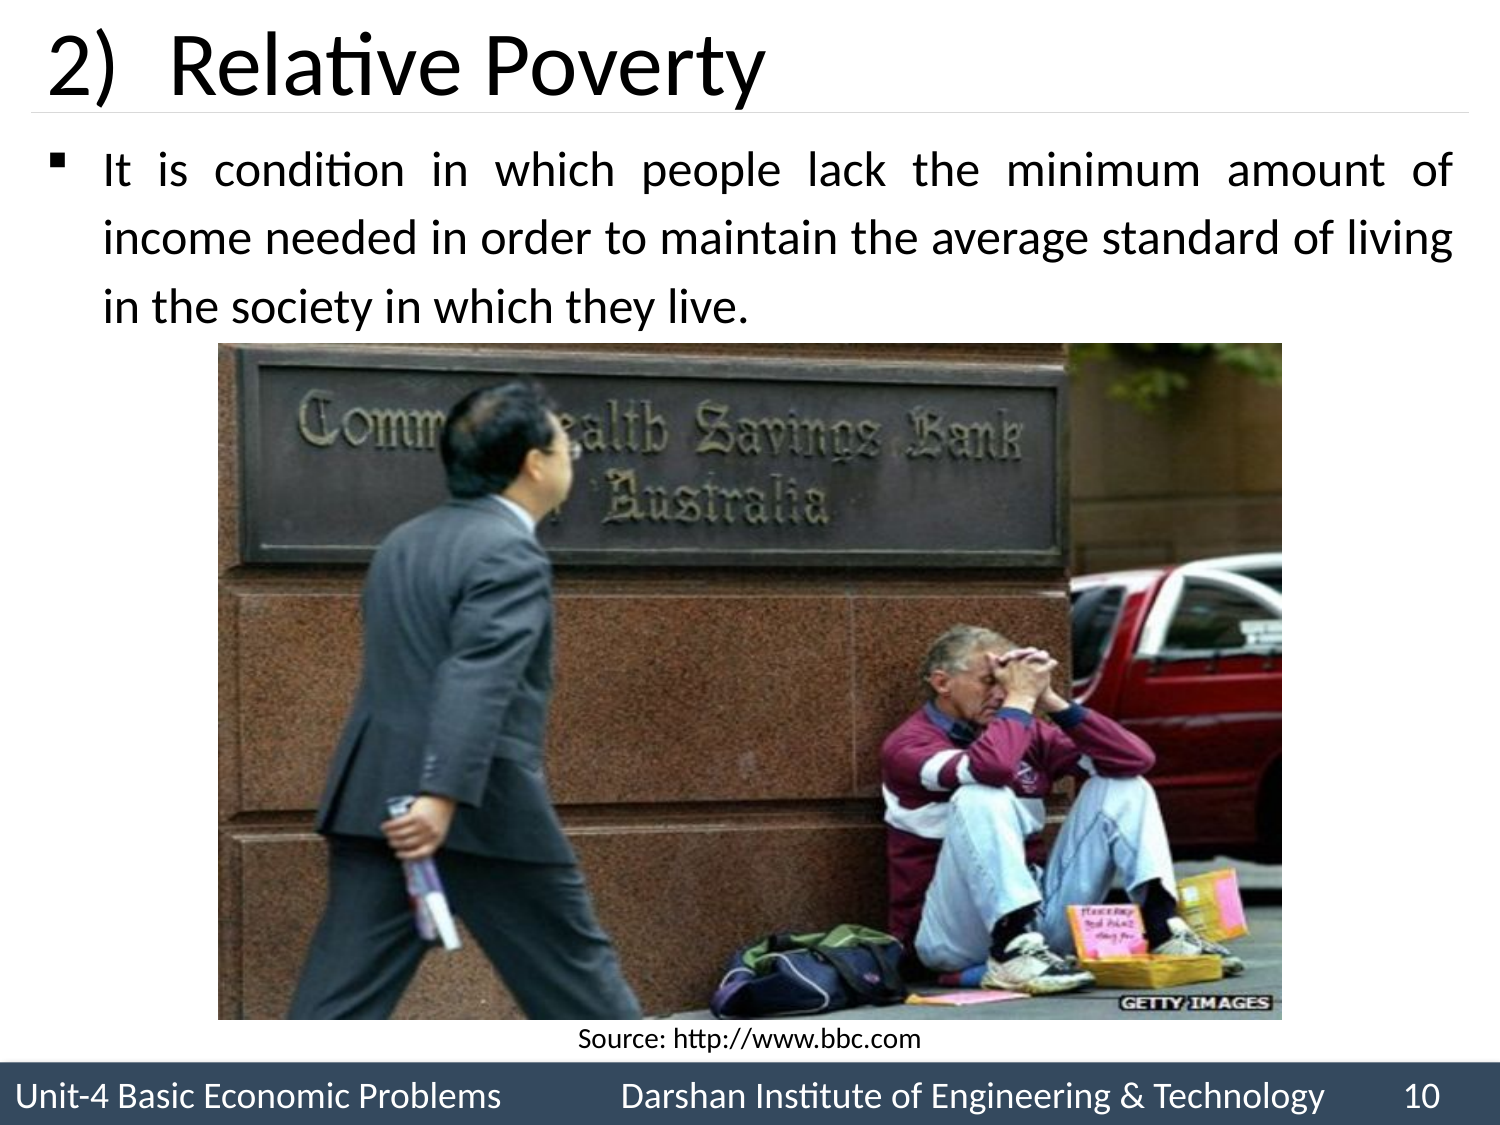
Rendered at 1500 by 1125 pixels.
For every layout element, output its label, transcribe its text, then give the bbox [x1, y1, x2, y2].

picture [218, 343, 1282, 1020]
list It is condition in which people lack the minimum amount of income needed in order to maintain the average standard of living in the society in which they live. [31, 120, 1469, 1046]
title Relative Poverty [31, 0, 1469, 120]
text_box Source: http://www.bbc.com [218, 1026, 1282, 1062]
